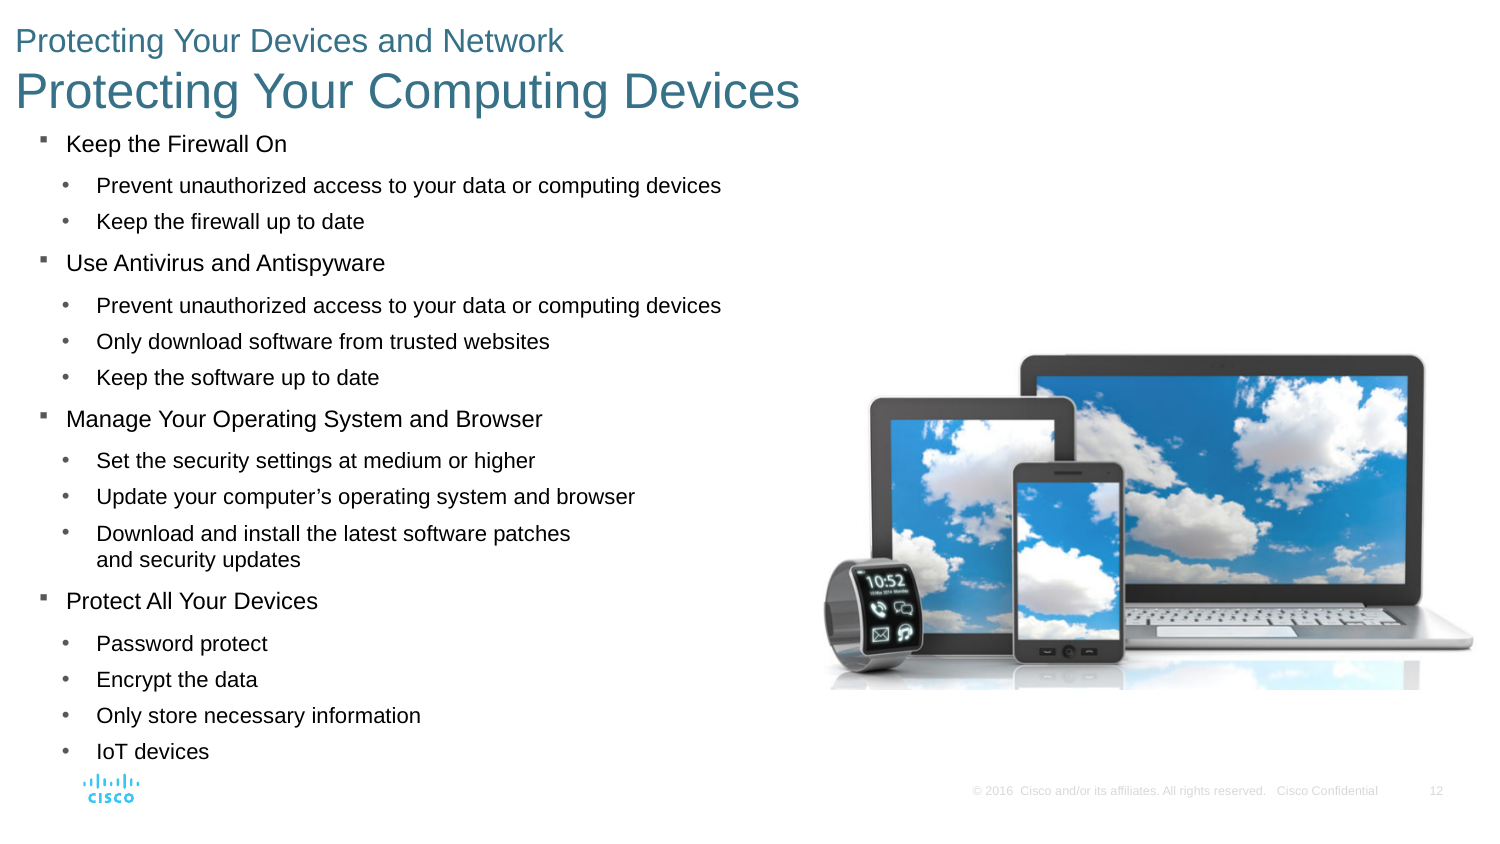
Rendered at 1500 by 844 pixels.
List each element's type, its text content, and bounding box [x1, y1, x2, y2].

picture [816, 347, 1489, 690]
title Protecting Your Devices and Network Protecting Your Computing Devices [0, 6, 1500, 131]
list Keep the Firewall On Prevent unauthorized access to your data or computing devices Keep the firewall up to date Use Antivirus and Antispyware Prevent unauthorized access to your data or computing devices Only download software from trusted websites Keep the software up to date Manage Your Operating System and Browser Set the security settings at medium or higher Update your computer’s operating system and browser Download and install the latest software patches and security updates Protect All Your Devices Password protect Encrypt the data Only store necessary information IoT devices [23, 121, 1477, 778]
